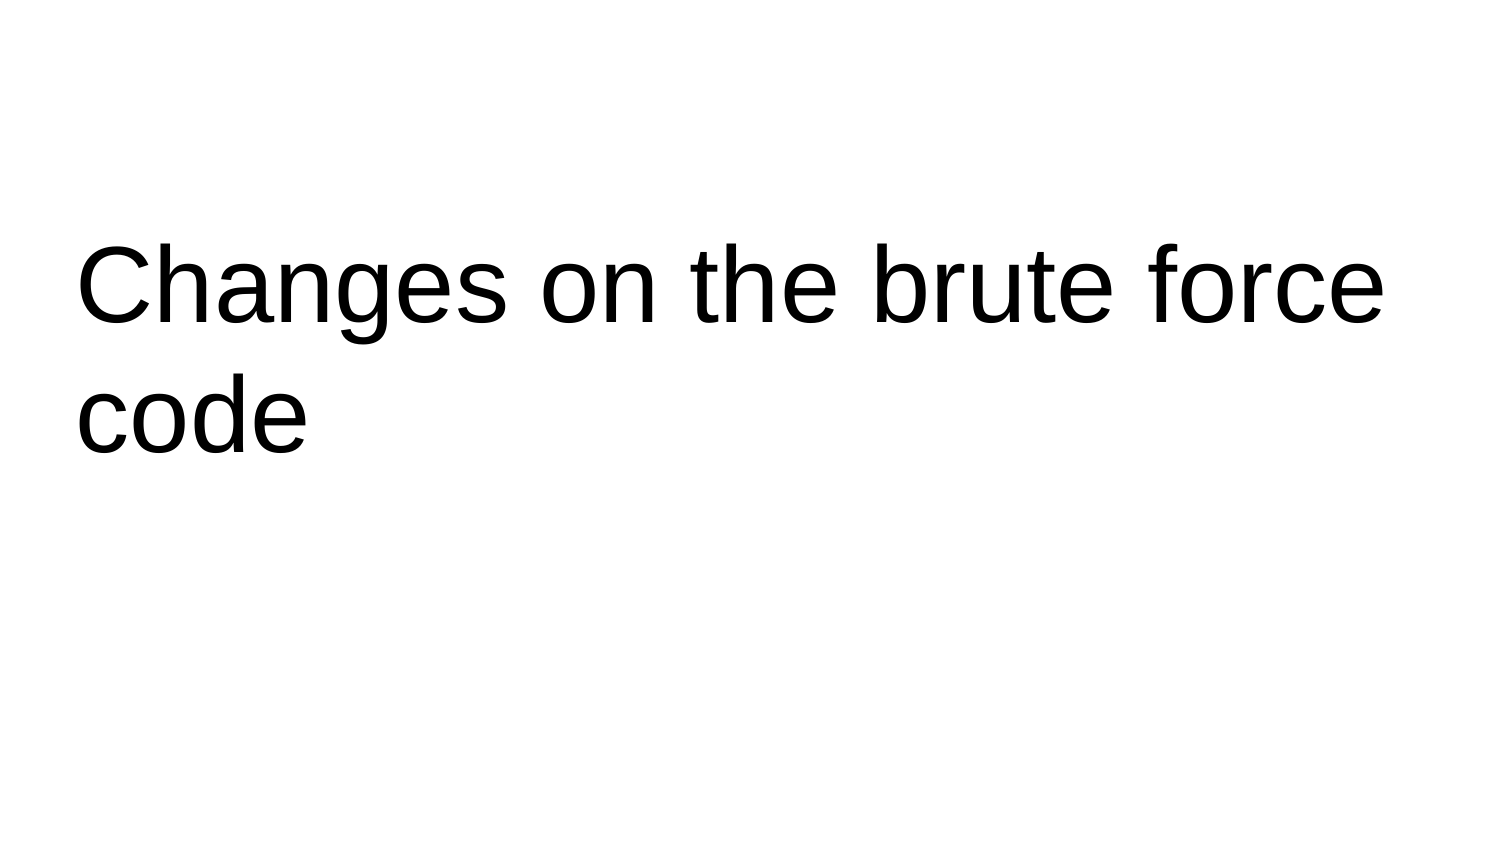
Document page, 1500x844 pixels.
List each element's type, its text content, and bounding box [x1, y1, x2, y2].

title Changes on the brute force code [60, 152, 1459, 490]
